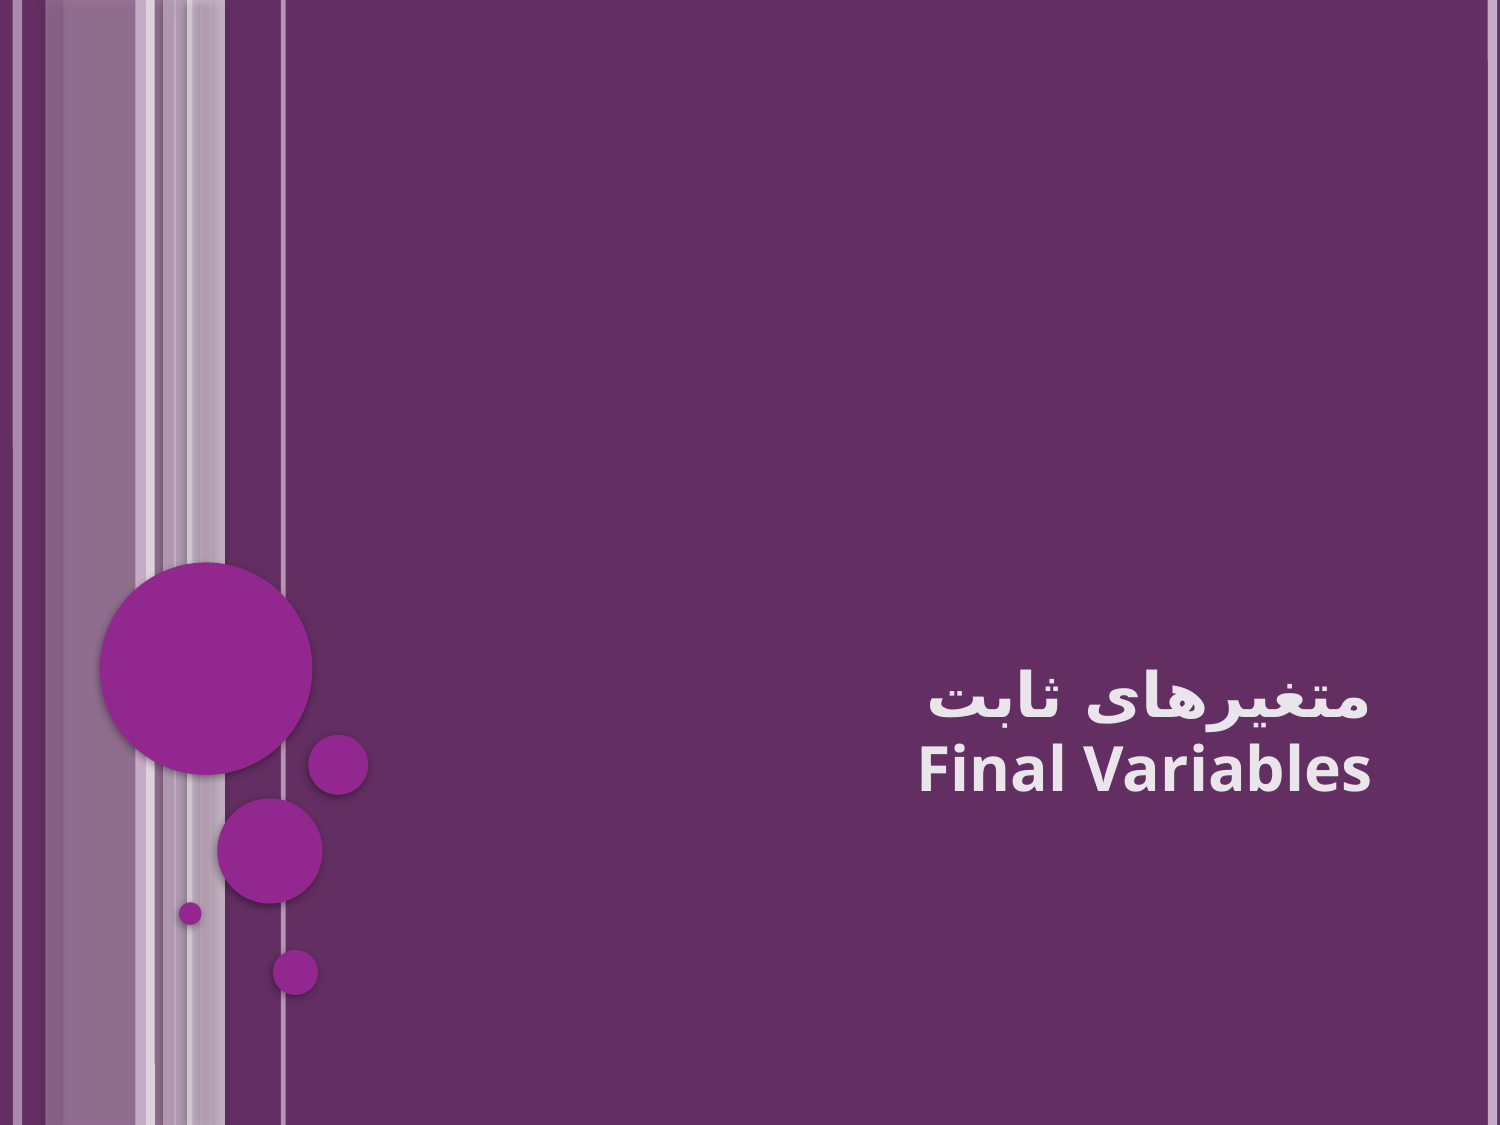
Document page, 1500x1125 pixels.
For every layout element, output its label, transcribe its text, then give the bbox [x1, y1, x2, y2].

title متغیرهای ثابت Final Variables [375, 474, 1388, 812]
